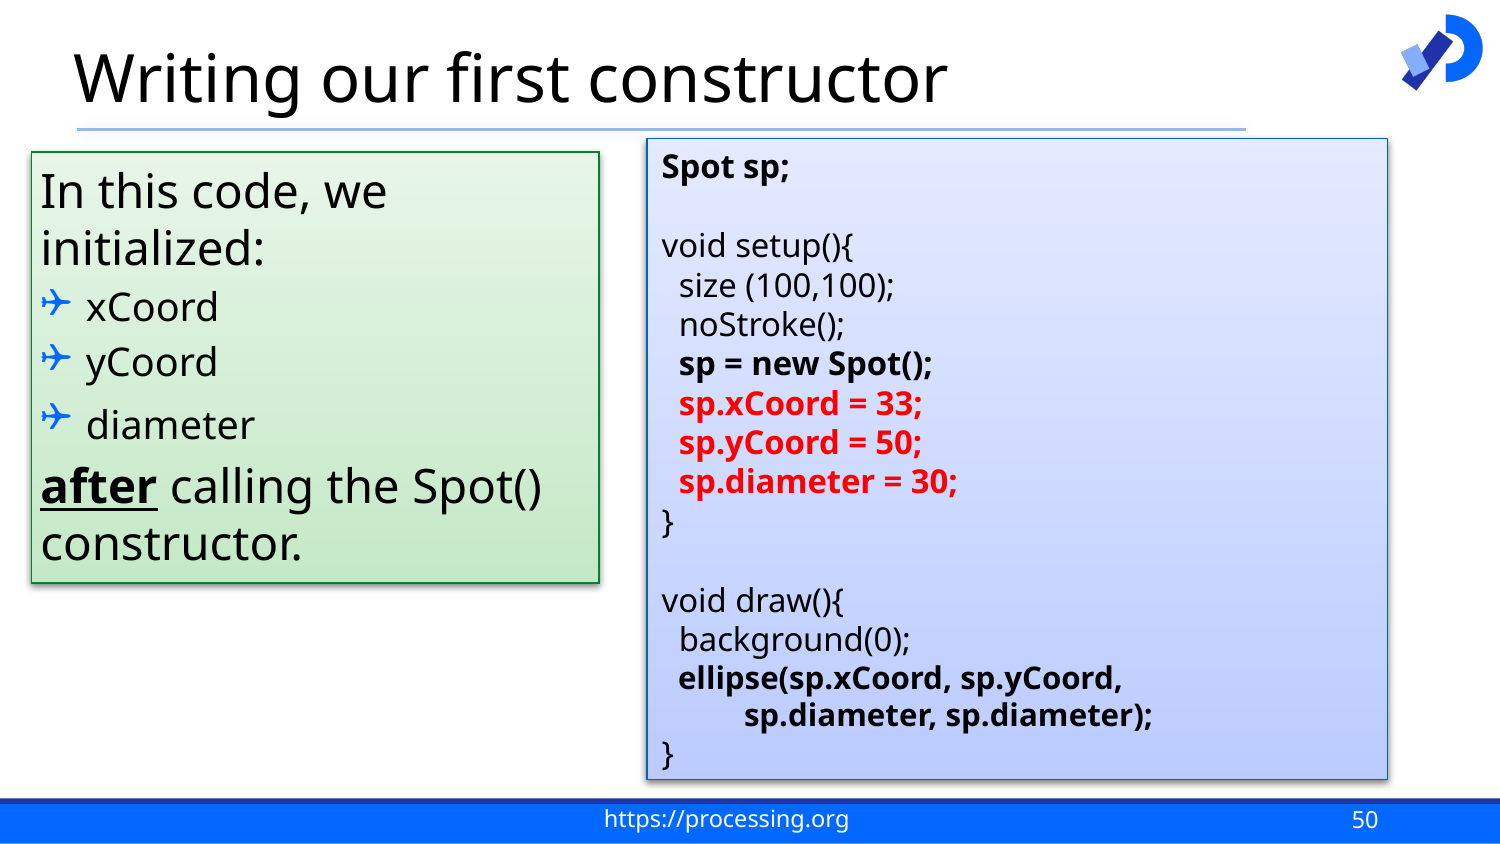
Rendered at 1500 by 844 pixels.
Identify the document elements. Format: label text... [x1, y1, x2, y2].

slide_number 50 [1074, 799, 1388, 844]
text_box Spot sp; void setup(){ size (100,100); noStroke(); sp = new Spot(); sp.xCoord = 33; sp.yCoord = 50; sp.diameter = 30; } void draw(){ background(0); ellipse(sp.xCoord, sp.yCoord, sp.diameter, sp.diameter); } [646, 138, 1388, 780]
list In this code, we initialized: xCoord yCoord diameter after calling the Spot() constructor. [31, 151, 600, 584]
footer https://processing.org [527, 802, 927, 843]
picture [1398, 9, 1485, 96]
title Writing our first constructor [64, 0, 1341, 126]
